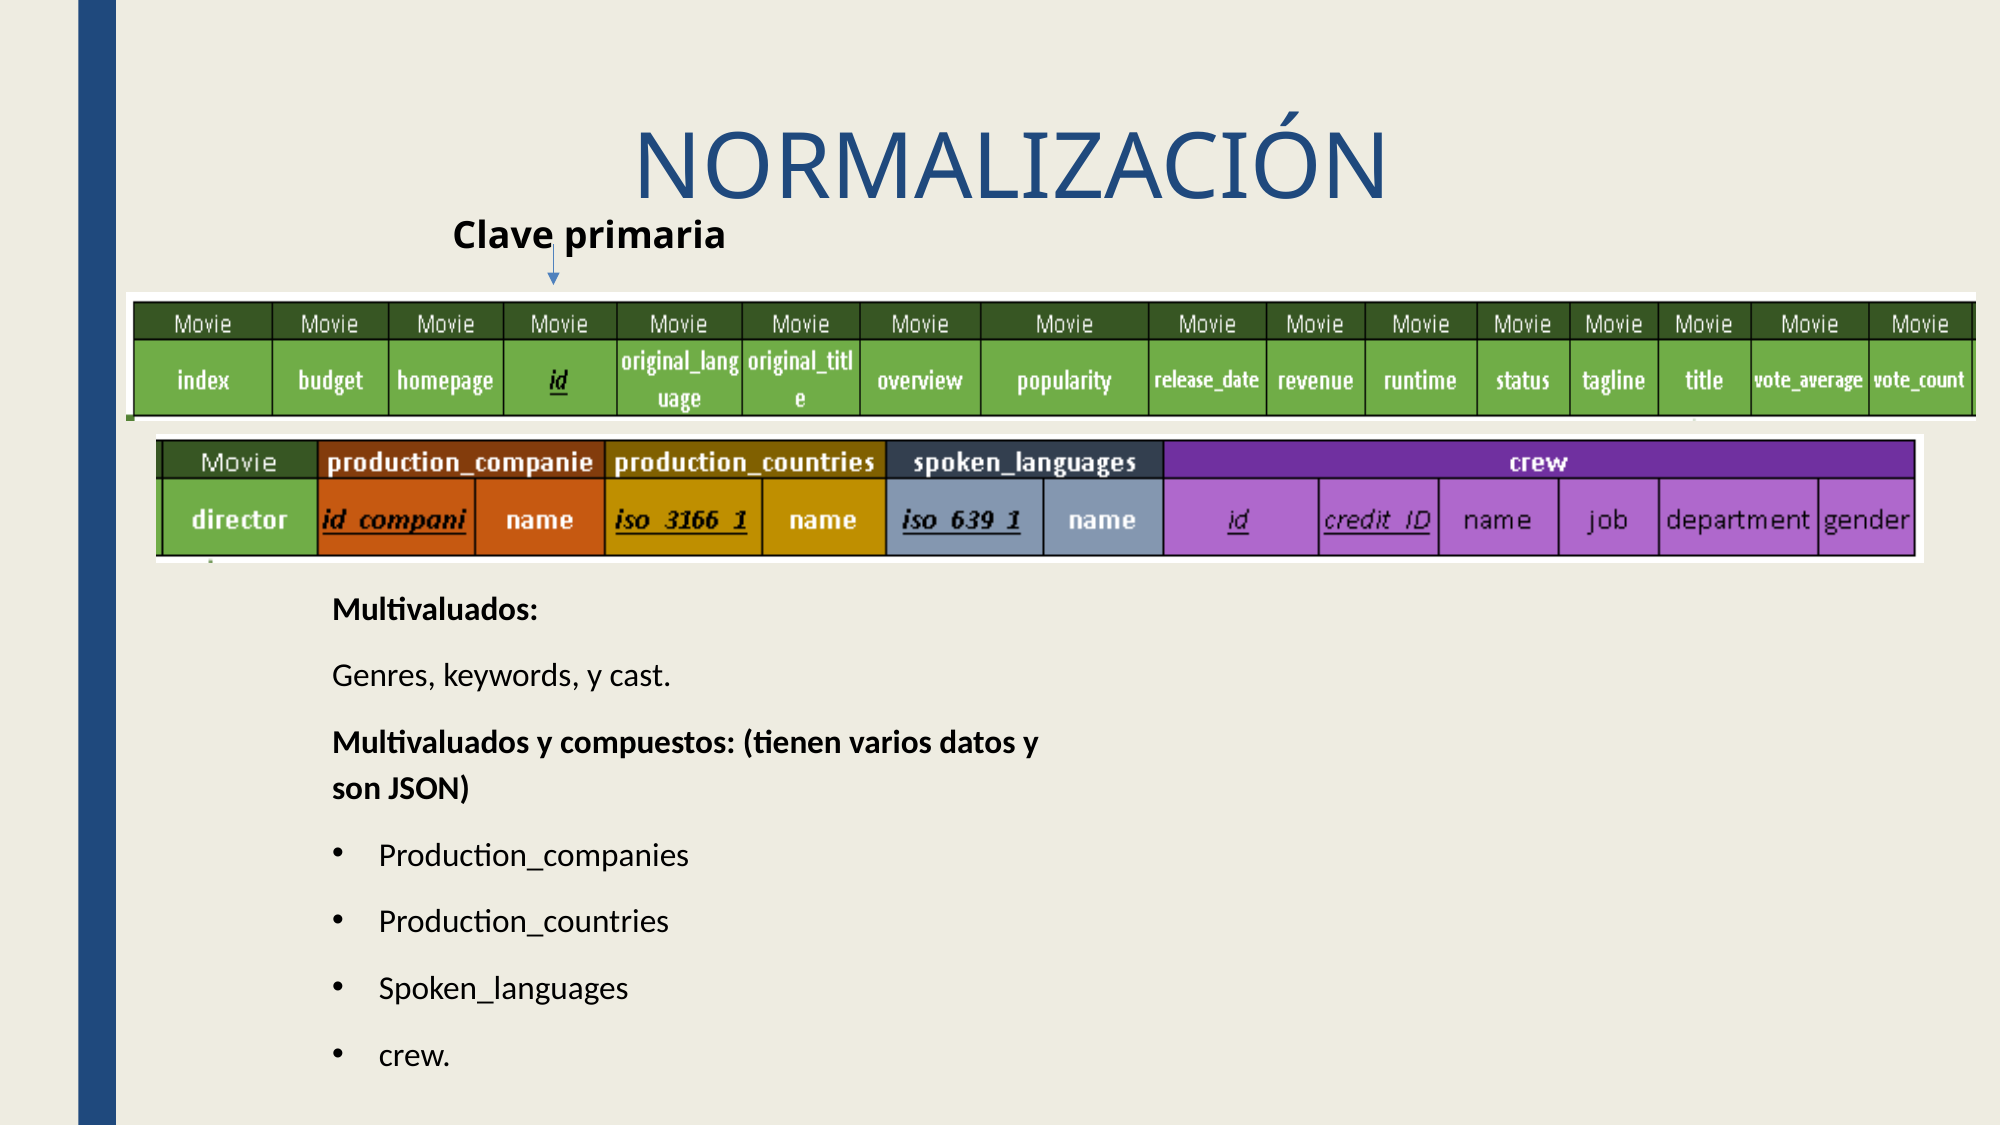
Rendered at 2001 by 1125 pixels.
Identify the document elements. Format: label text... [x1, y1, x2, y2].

picture [126, 292, 1976, 421]
title NORMALIZACIÓN [225, 112, 1800, 292]
text_box Multivaluados: Genres, keywords, y cast. Multivaluados y compuestos: (tienen varios datos y son JSON) Production_companies Production_countries Spoken_languages crew. [317, 573, 1080, 1125]
picture [156, 434, 1924, 563]
text_box Clave primaria [437, 204, 742, 264]
